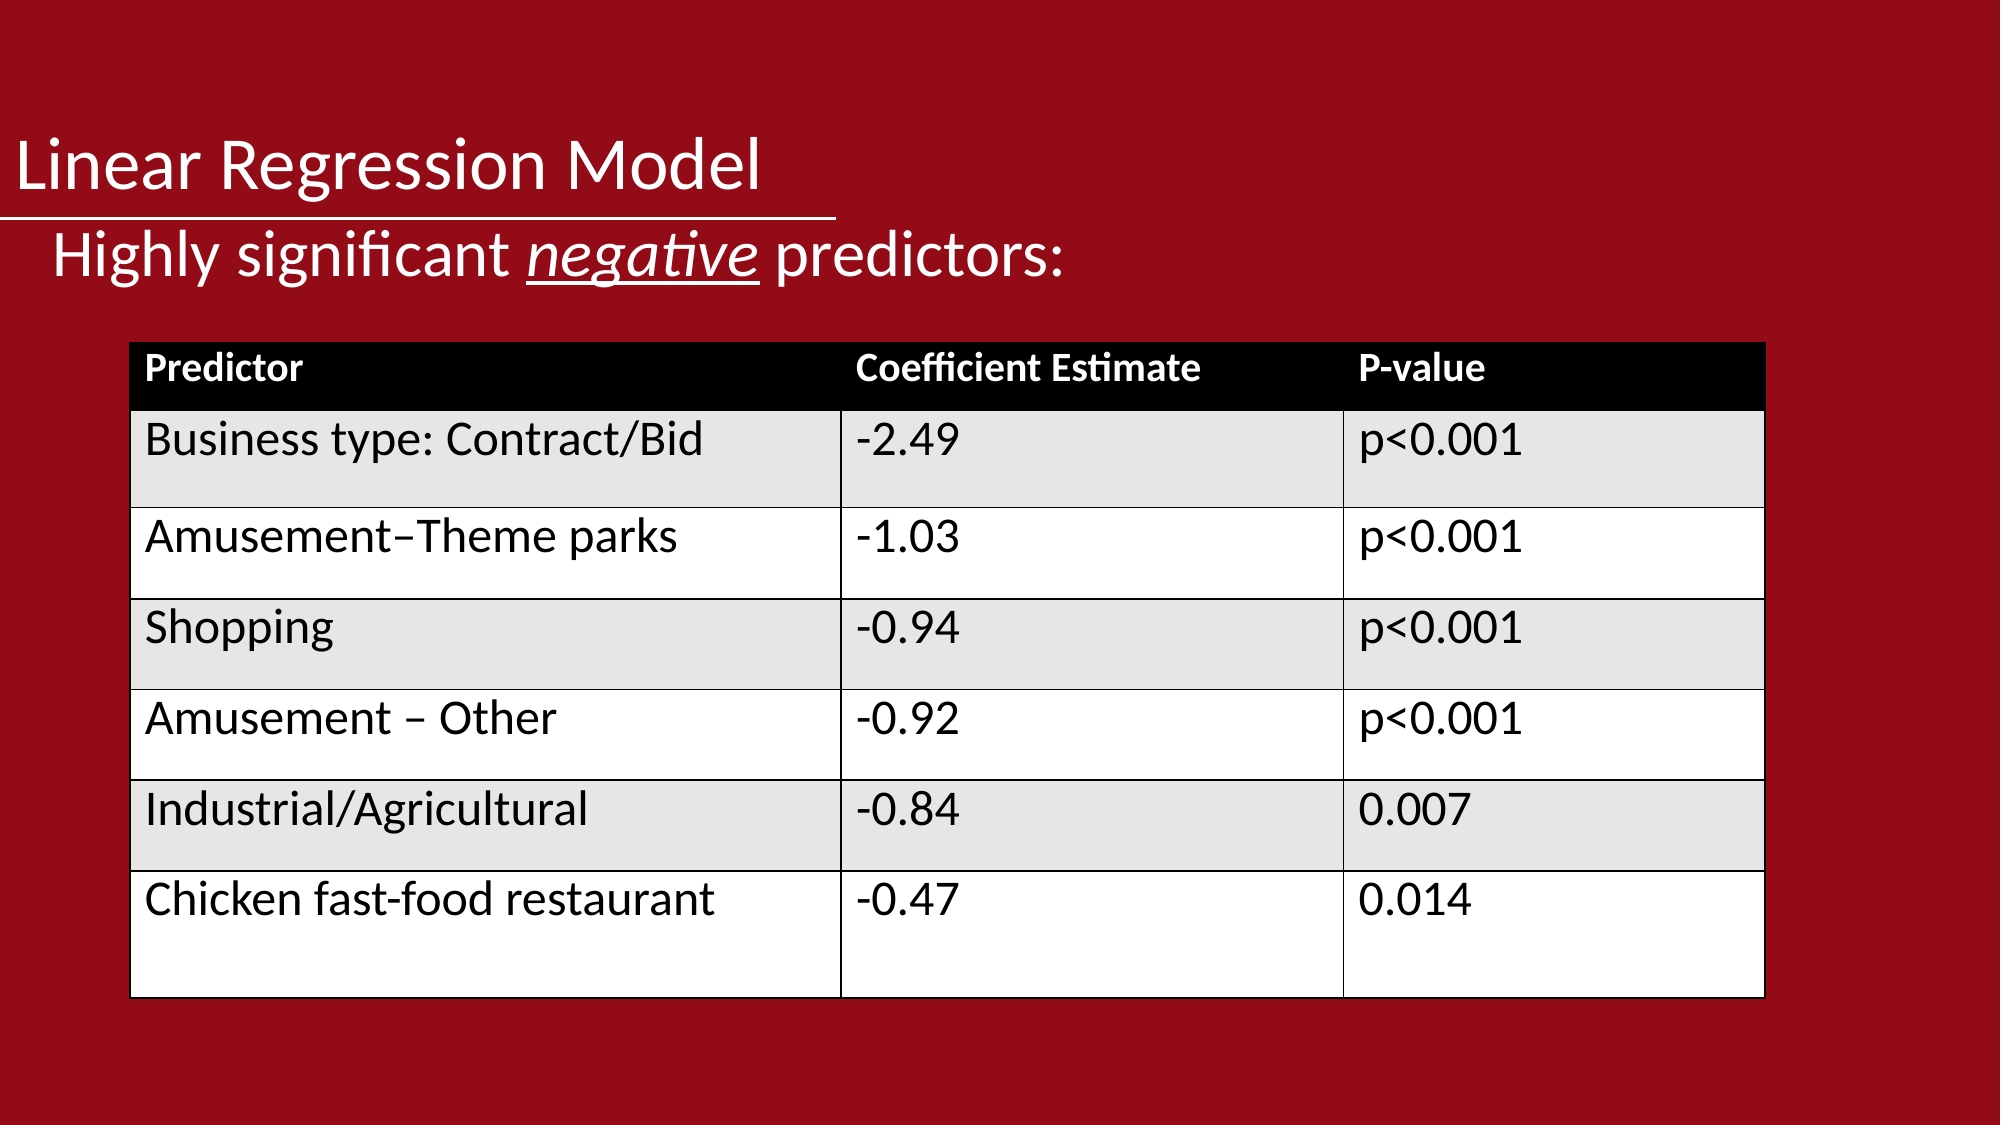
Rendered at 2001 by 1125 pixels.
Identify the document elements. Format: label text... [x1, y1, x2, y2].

table_cell -0.94 [842, 600, 1343, 689]
table_header Coefficient Estimate [842, 344, 1343, 409]
table_cell 0.007 [1344, 781, 1764, 870]
table_cell -0.47 [842, 872, 1343, 997]
table_cell -0.84 [842, 781, 1343, 870]
table_cell Amusement – Other [131, 690, 840, 779]
table_cell -2.49 [842, 411, 1343, 507]
list Highly significant negative predictors: [37, 203, 1902, 859]
table_cell Chicken fast-food restaurant [131, 872, 840, 997]
table_cell Amusement–Theme parks [131, 508, 840, 598]
table_cell p<0.001 [1344, 411, 1764, 507]
table_cell Business type: Contract/Bid [131, 411, 840, 507]
table_cell 0.014 [1344, 872, 1764, 997]
table_cell p<0.001 [1344, 690, 1764, 779]
table_cell Industrial/Agricultural [131, 781, 840, 870]
table_cell -0.92 [842, 690, 1343, 779]
table_cell -1.03 [842, 508, 1343, 598]
title Linear Regression Model [0, 57, 1864, 217]
table_cell Shopping [131, 600, 840, 689]
table_header P-value [1344, 344, 1764, 409]
table_header Predictor [131, 344, 840, 409]
table_cell p<0.001 [1344, 600, 1764, 689]
table_cell p<0.001 [1344, 508, 1764, 598]
